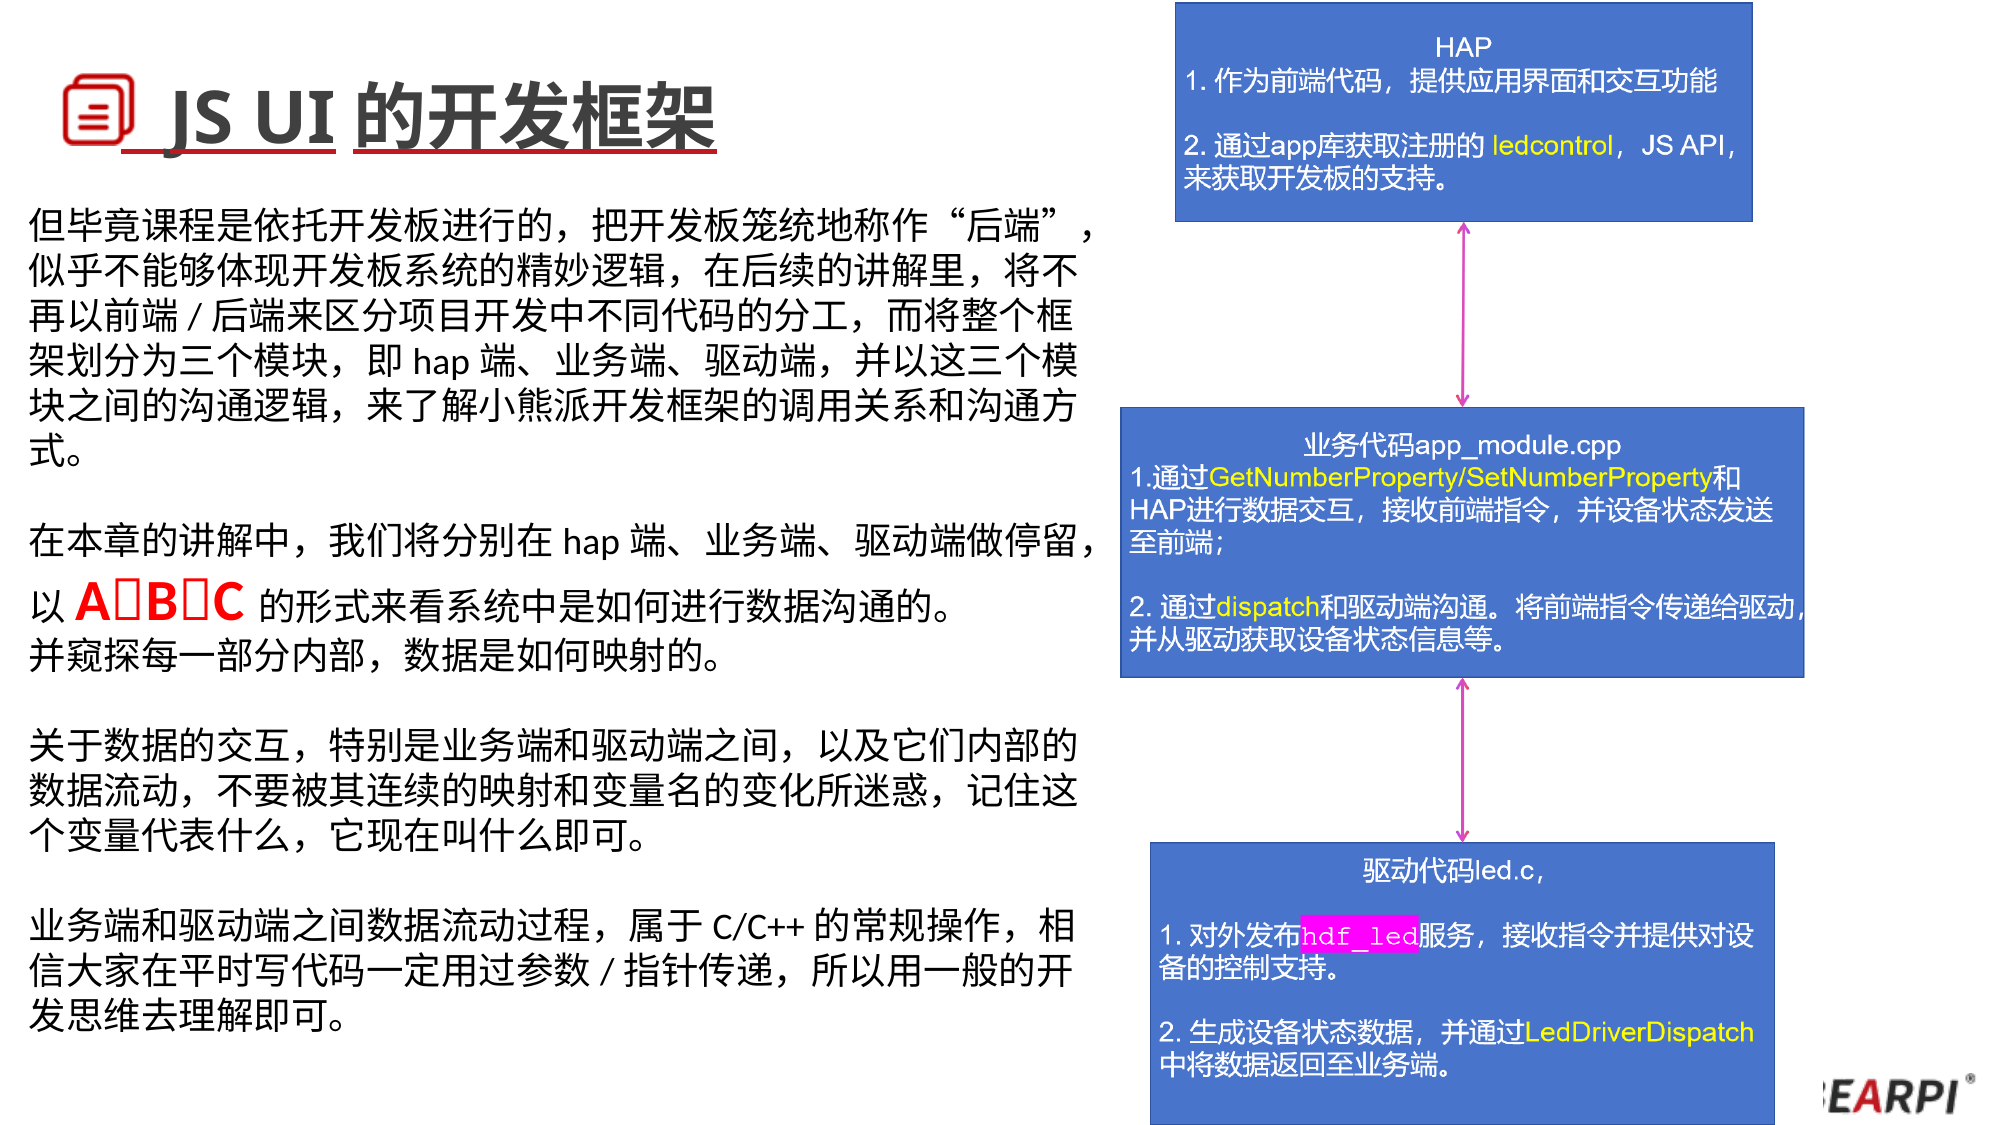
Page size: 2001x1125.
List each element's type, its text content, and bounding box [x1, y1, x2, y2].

picture [1119, 1, 1978, 1125]
text_box JS UI的开发框架 [0, 70, 1119, 166]
picture [61, 71, 136, 147]
text_box 但毕竟课程是依托开发板进行的，把开发板笼统地称作“后端”，似乎不能够体现开发板系统的精妙逻辑，在后续的讲解里，将不再以前端/后端来区分项目开发中不同代码的分工，而将整个框架划分为三个模块，即hap端、业务端、驱动端，并以这三个模块之间的沟通逻辑，来了解小熊派开发框架的调用关系和沟通方式。 在本章的讲解中，我们将分别在hap端、业务端、驱动端做停留，以ABC的形式来看系统中是如何进行数据沟通的。 并窥探每一部分内部，数据是如何映射的。 关于数据的交互，特别是业务端和驱动端之间，以及它们内部的数据流动，不要被其连续的映射和变量名的变化所迷惑，记住这个变量代表什么，它现在叫什么即可。 业务端和驱动端之间数据流动过程，属于C/C++的常规操作，相信大家在平时写代码一定用过参数/指针传递，所以用一般的开发思维去理解即可。 [14, 194, 1104, 1045]
